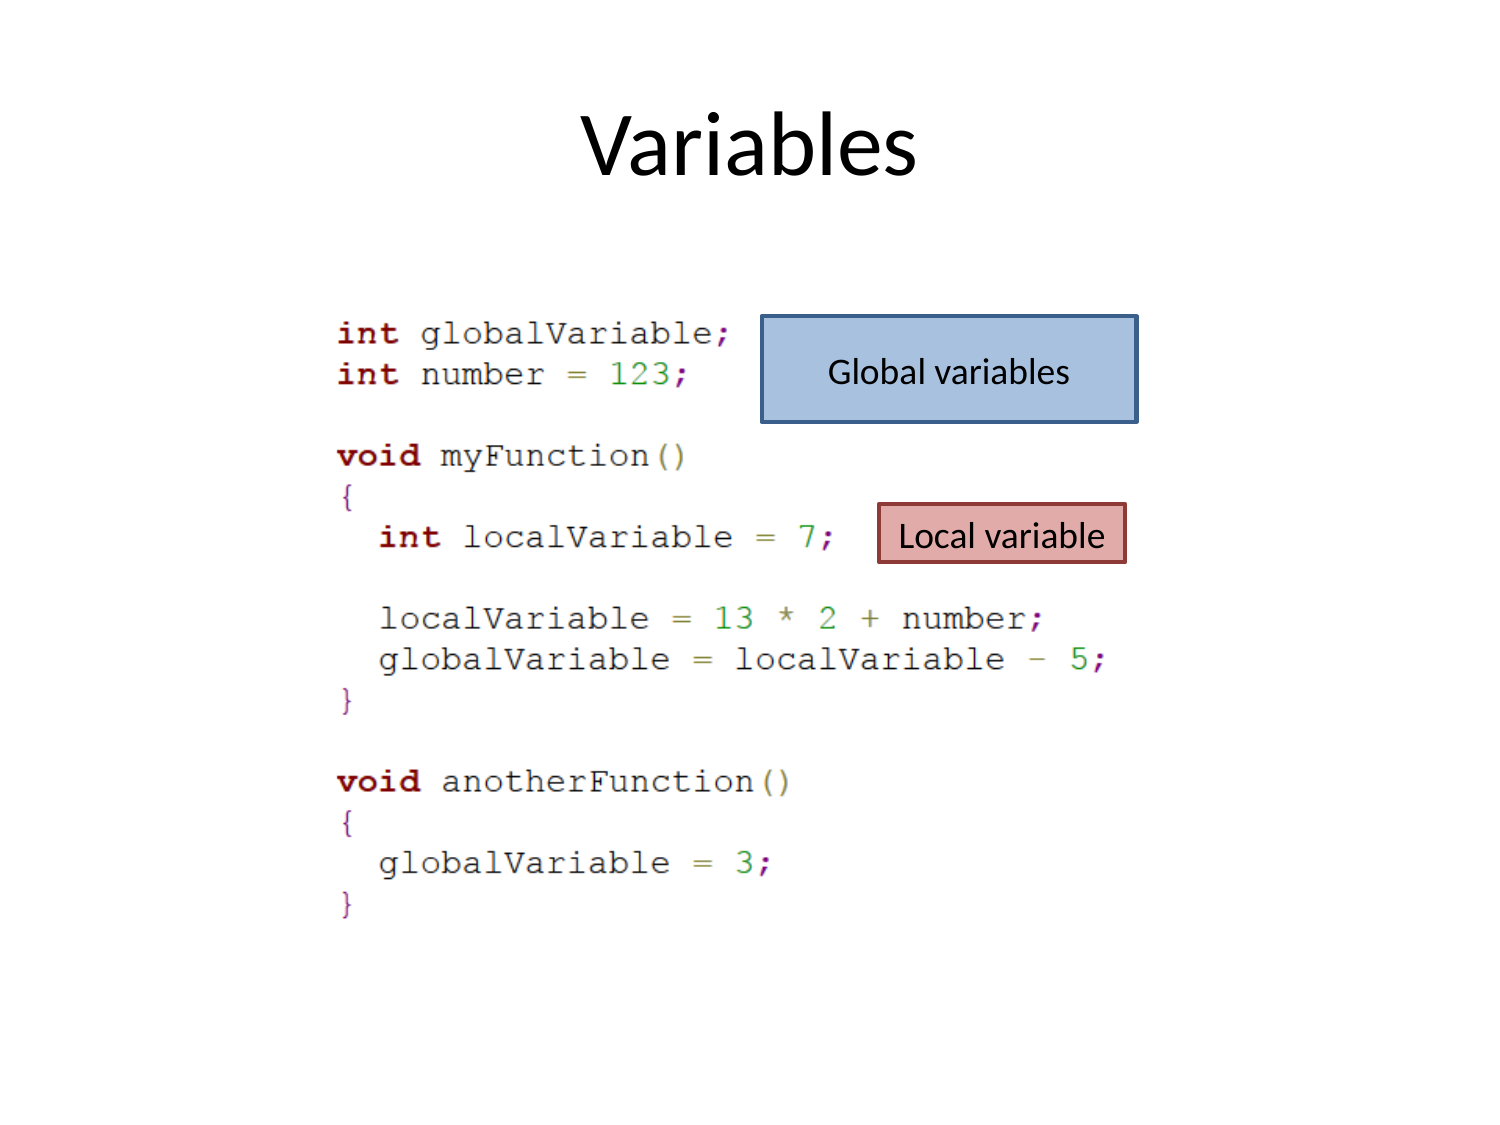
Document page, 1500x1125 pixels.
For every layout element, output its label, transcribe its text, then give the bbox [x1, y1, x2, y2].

picture [327, 314, 1132, 950]
text_box Global variables [1132, 314, 1139, 424]
title Variables [75, 45, 1425, 233]
